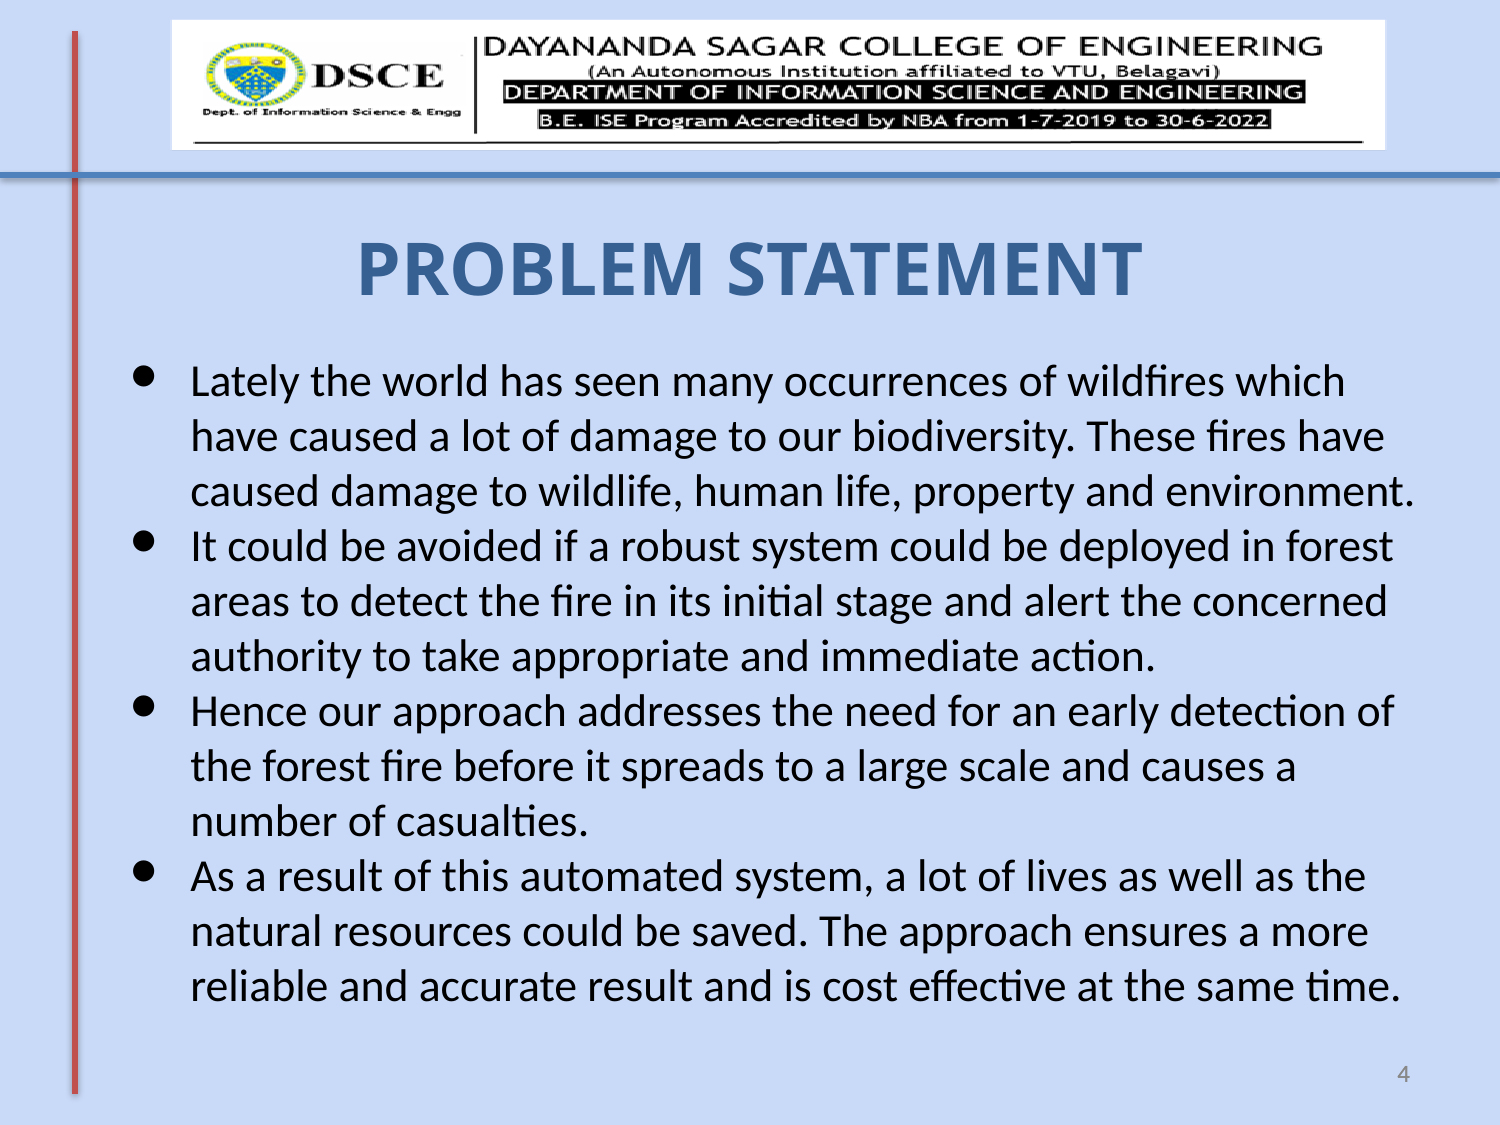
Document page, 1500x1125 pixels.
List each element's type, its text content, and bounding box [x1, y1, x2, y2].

text_box Lately the world has seen many occurrences of wildfires which have caused a lot of damage to our biodiversity. These fires have caused damage to wildlife, human life, property and environment. It could be avoided if a robust system could be deployed in forest areas to detect the fire in its initial stage and alert the concerned authority to take appropriate and immediate action. Hence our approach addresses the need for an early detection of the forest fire before it spreads to a large scale and causes a number of casualties. As a result of this automated system, a lot of lives as well as the natural resources could be saved. The approach ensures a more reliable and accurate result and is cost effective at the same time. [100, 335, 1458, 1026]
picture [169, 18, 1389, 151]
text_box PROBLEM STATEMENT [147, 207, 1353, 325]
slide_number 4 [1074, 1042, 1425, 1103]
